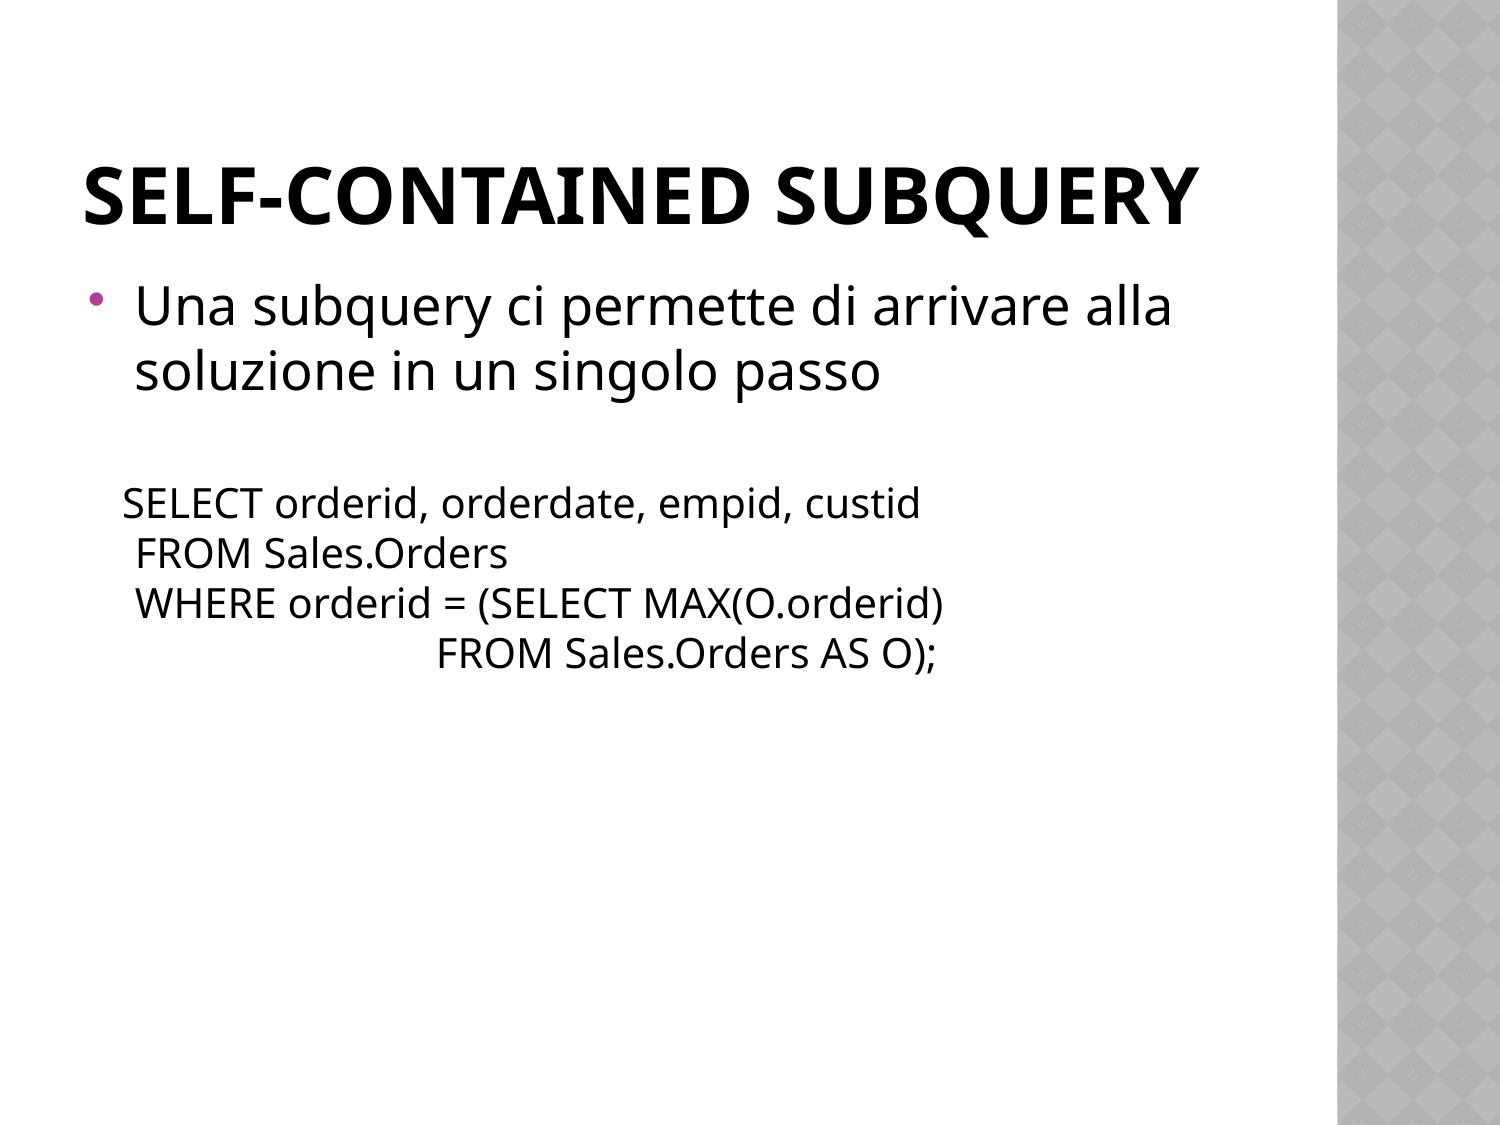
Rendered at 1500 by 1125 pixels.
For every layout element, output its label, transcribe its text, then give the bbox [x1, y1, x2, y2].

title Self-contained subquery [75, 52, 1263, 240]
list Una subquery ci permette di arrivare alla soluzione in un singolo passo SELECT orderid, orderdate, empid, custid FROM Sales.Orders WHERE orderid = (SELECT MAX(O.orderid) FROM Sales.Orders AS O); [75, 264, 1263, 1059]
